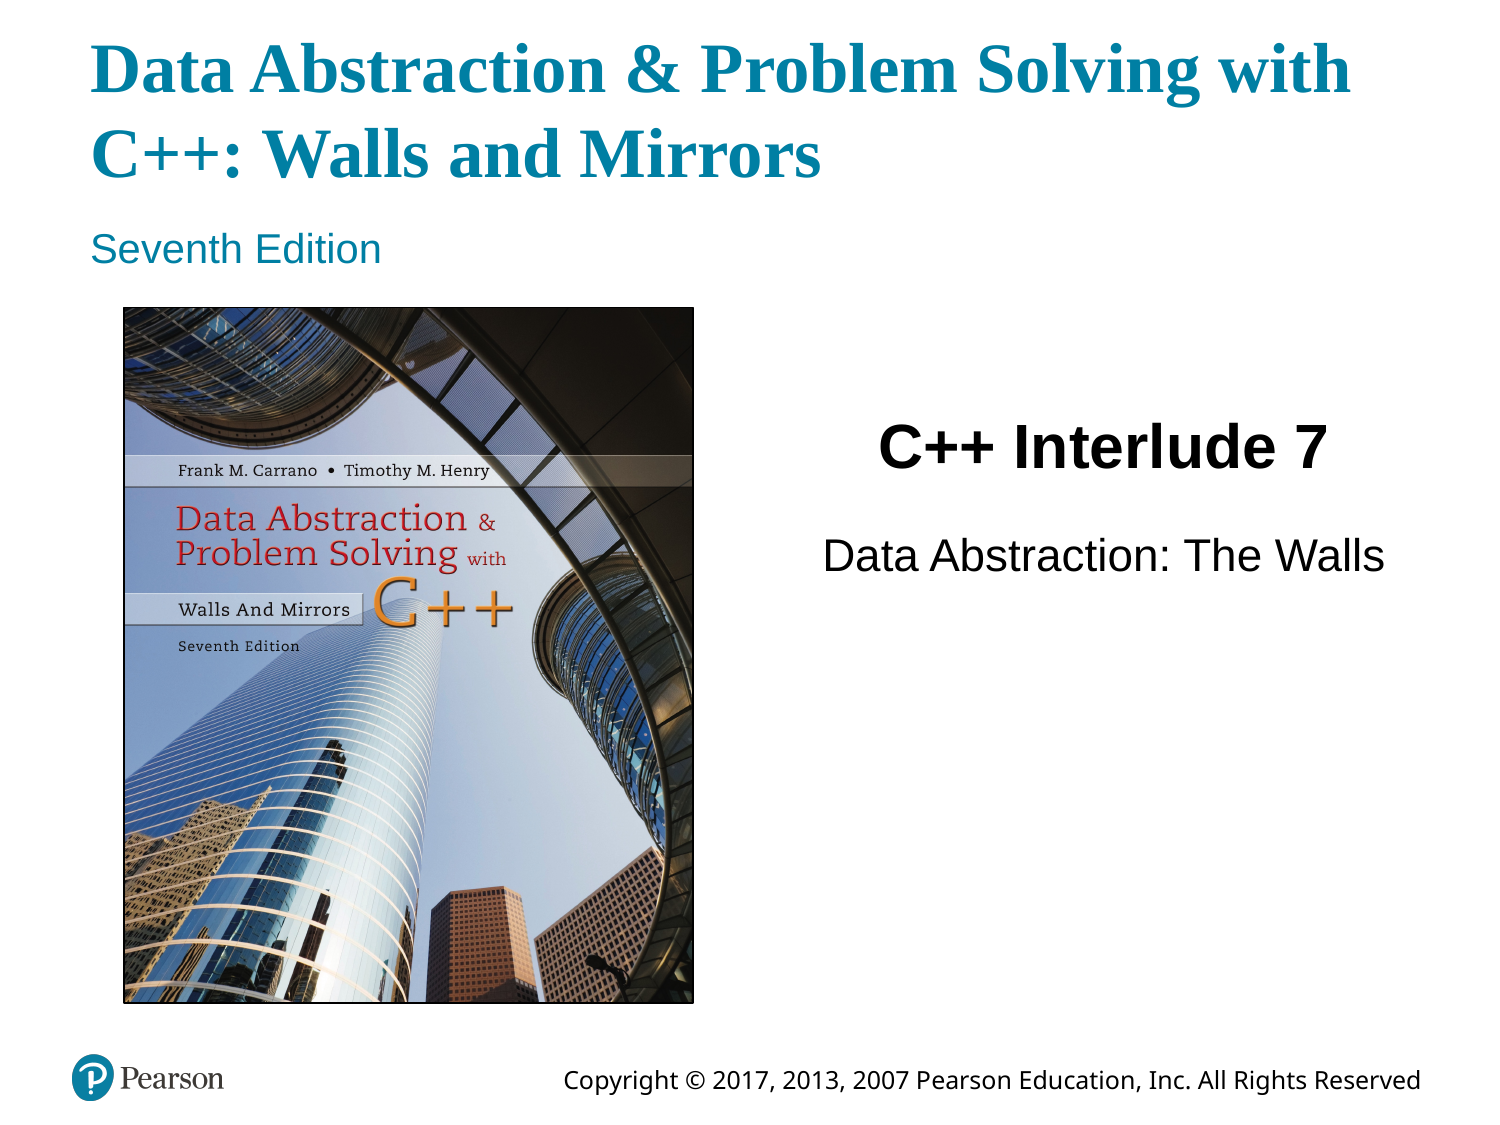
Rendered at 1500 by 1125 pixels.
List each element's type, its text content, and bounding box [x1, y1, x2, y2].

list Seventh Edition [75, 206, 1425, 286]
list Data Abstraction: The Walls [783, 510, 1425, 806]
list Copyright © 2017, 2013, 2007 Pearson Education, Inc. All Rights Reserved [447, 1065, 1438, 1094]
title Data Abstraction & Problem Solving with C++: Walls and Mirrors [75, 35, 1425, 206]
picture [72, 1087, 83, 1101]
list C++ Interlude 7 [783, 315, 1425, 497]
picture [80, 1063, 106, 1088]
picture [72, 1054, 88, 1070]
picture [98, 1054, 224, 1101]
picture [124, 308, 693, 1003]
